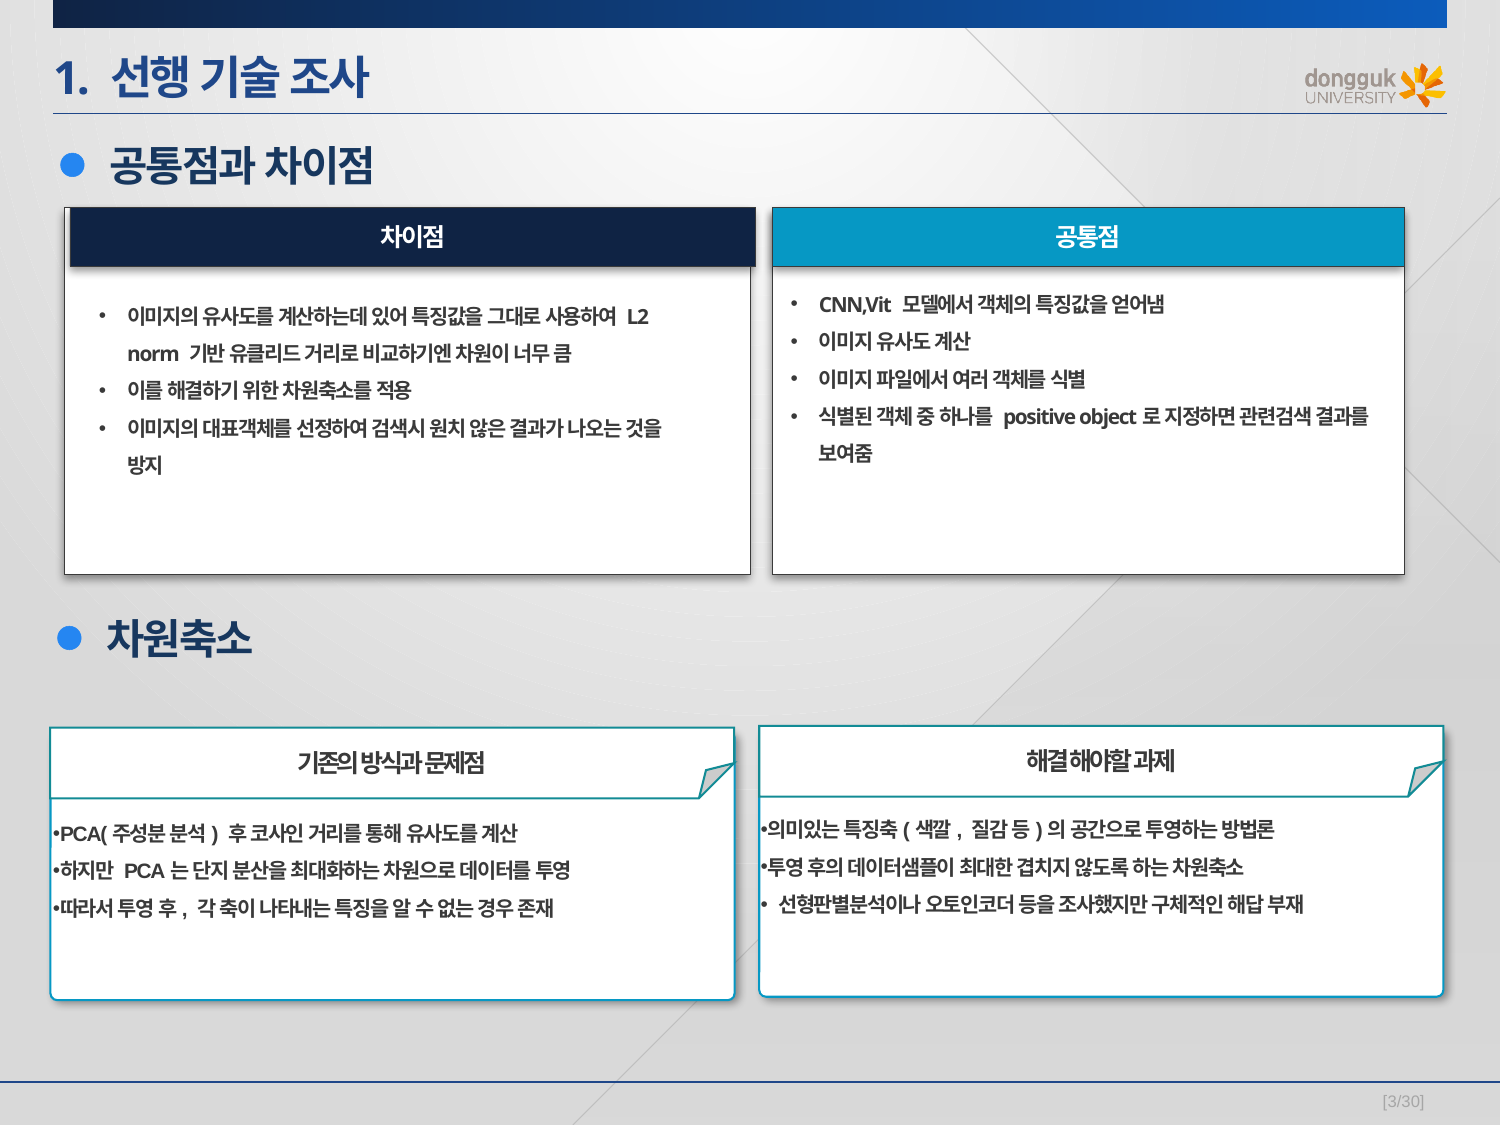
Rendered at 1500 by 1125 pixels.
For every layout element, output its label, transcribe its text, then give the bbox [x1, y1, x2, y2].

text_box [63, 206, 69, 215]
text_box CNN,Vit 모델에서 객체의 특징값을 얻어냄 이미지 유사도 계산 이미지 파일에서 여러 객체를 식별 식별된 객체 중 하나를 positive object로 지정하면 관련검색 결과를 보여줌 [775, 271, 1396, 661]
text_box [1396, 279, 1405, 575]
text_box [57, 605, 1273, 671]
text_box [60, 132, 1276, 198]
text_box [38, 726, 735, 1001]
text_box 이미지의 유사도를 계산하는데 있어 특징값을 그대로 사용하여 L2 norm 기반 유클리드 거리로 비교하기엔 차원이 너무 큼 이를 해결하기 위한 차원축소를 적용 이미지의 대표객체를 선정하여 검색시 원치 않은 결과가 나오는 것을 방지 [84, 283, 704, 561]
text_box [745, 725, 1444, 997]
text_box [771, 279, 775, 575]
text_box 차이점 [69, 206, 756, 267]
text_box [63, 272, 751, 575]
text_box 공통점 [771, 206, 1405, 267]
title 1. 선행 기술 조사 [53, 40, 1447, 113]
slide_number [3/30] [1307, 1086, 1500, 1117]
